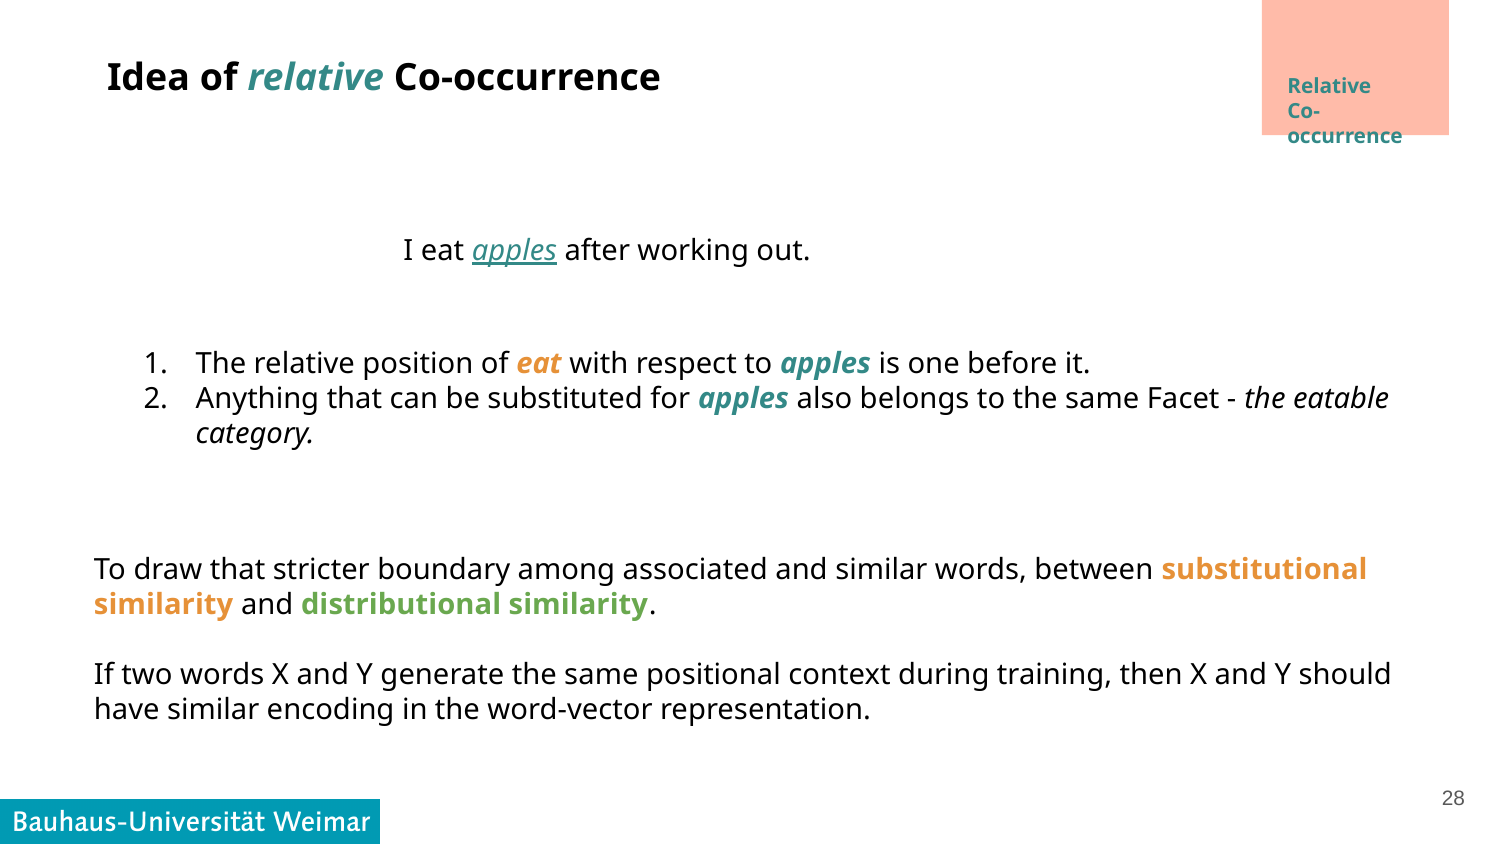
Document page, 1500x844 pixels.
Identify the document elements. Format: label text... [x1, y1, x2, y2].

text_box Relative Co-occurrence [1272, 58, 1443, 123]
slide_number ‹#› [1389, 764, 1480, 830]
text_box The relative position of eat with respect to apples is one before it. Anything that can be substituted for apples also belongs to the same Facet - the eatable category. [105, 328, 1443, 535]
picture [0, 799, 380, 844]
text_box To draw that stricter boundary among associated and similar words, between substitutional similarity and distributional similarity. If two words X and Y generate the same positional context during training, then X and Y should have similar encoding in the word-vector representation. [78, 535, 1449, 719]
text_box I eat apples after working out. [388, 216, 1342, 328]
text_box Idea of relative Co-occurrence [92, 37, 820, 123]
